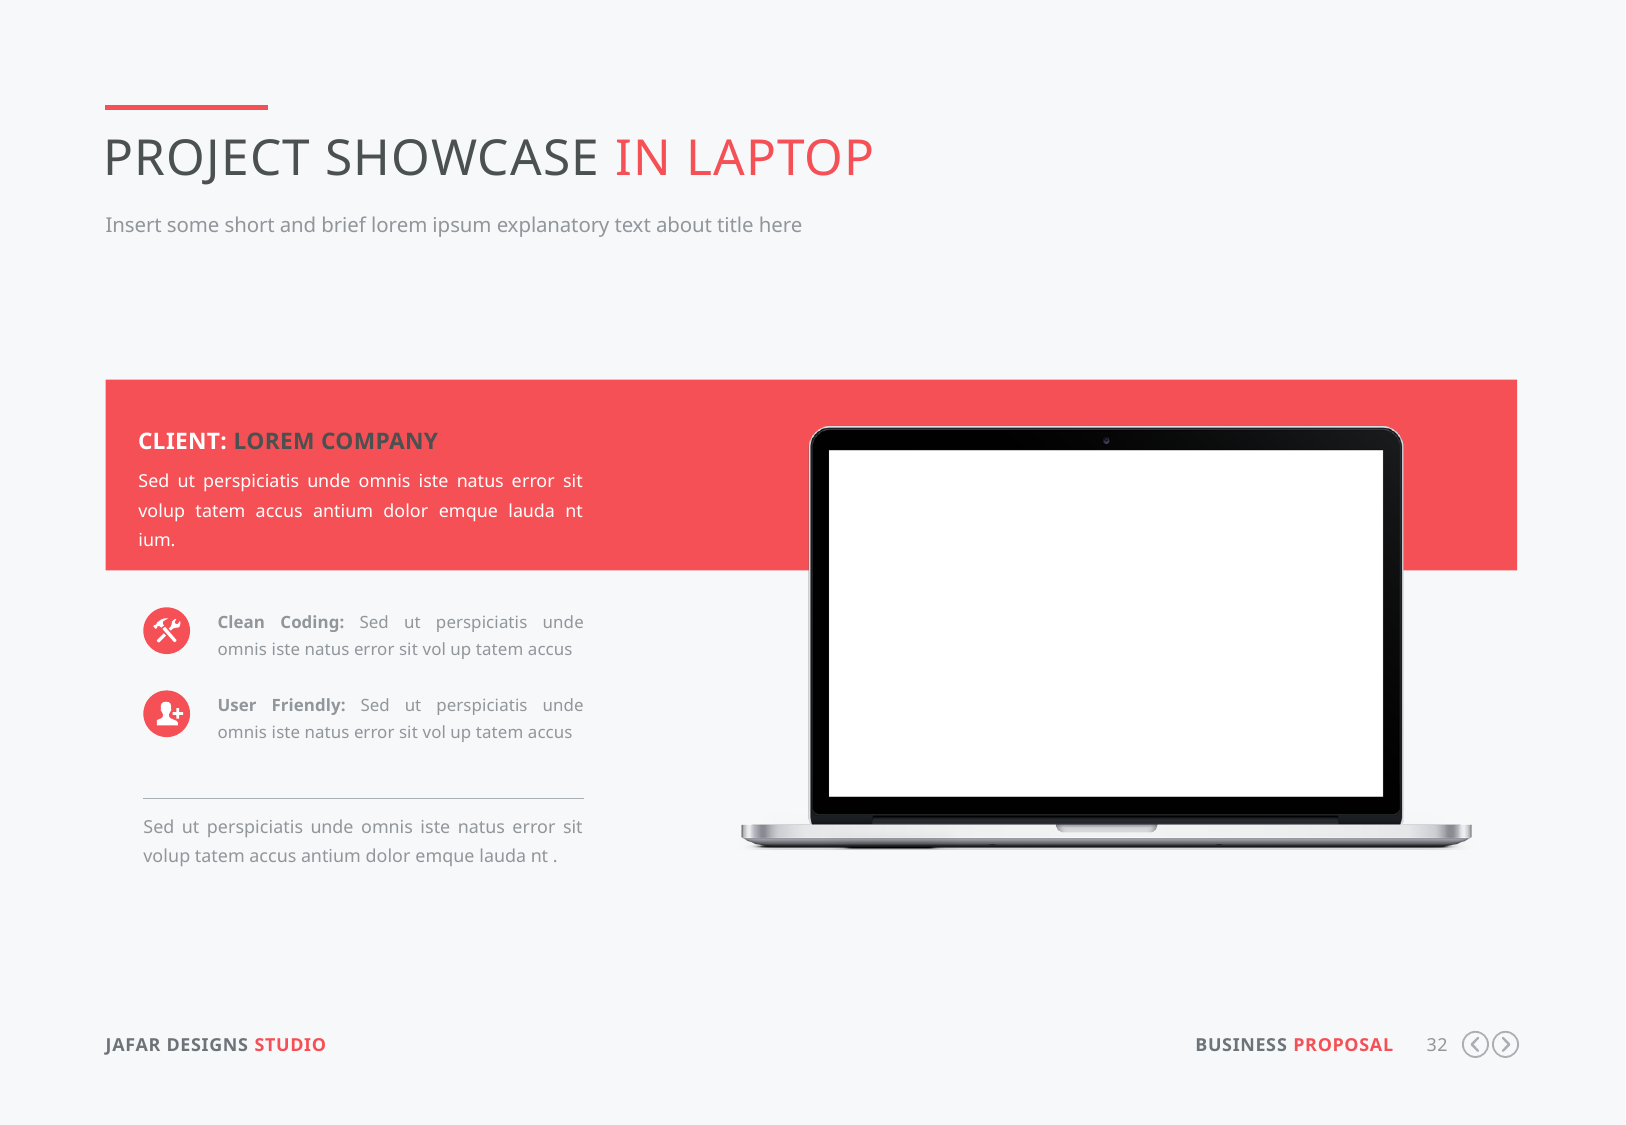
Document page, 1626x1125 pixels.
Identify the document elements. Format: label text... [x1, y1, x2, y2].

picture [738, 423, 1474, 850]
text_box [104, 379, 1518, 571]
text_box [143, 690, 191, 738]
list Insert some short and brief lorem ipsum explanatory text about title here [105, 209, 1519, 241]
text_box Sed ut perspiciatis unde omnis iste natus error sit volup tatem accus antium dolor emque lauda nt ium. [138, 461, 584, 550]
list project showcase in laptop [103, 125, 1518, 189]
text_box Sed ut perspiciatis unde omnis iste natus error sit volup tatem accus antium dolor emque lauda nt . [143, 807, 584, 867]
text_box User Friendly: Sed ut perspiciatis unde omnis iste natus error sit vol up tatem accus [217, 687, 584, 742]
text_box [143, 607, 191, 655]
text_box Client: Lorem Company [138, 415, 584, 454]
text_box Clean Coding: Sed ut perspiciatis unde omnis iste natus error sit vol up tatem accus [217, 604, 584, 660]
